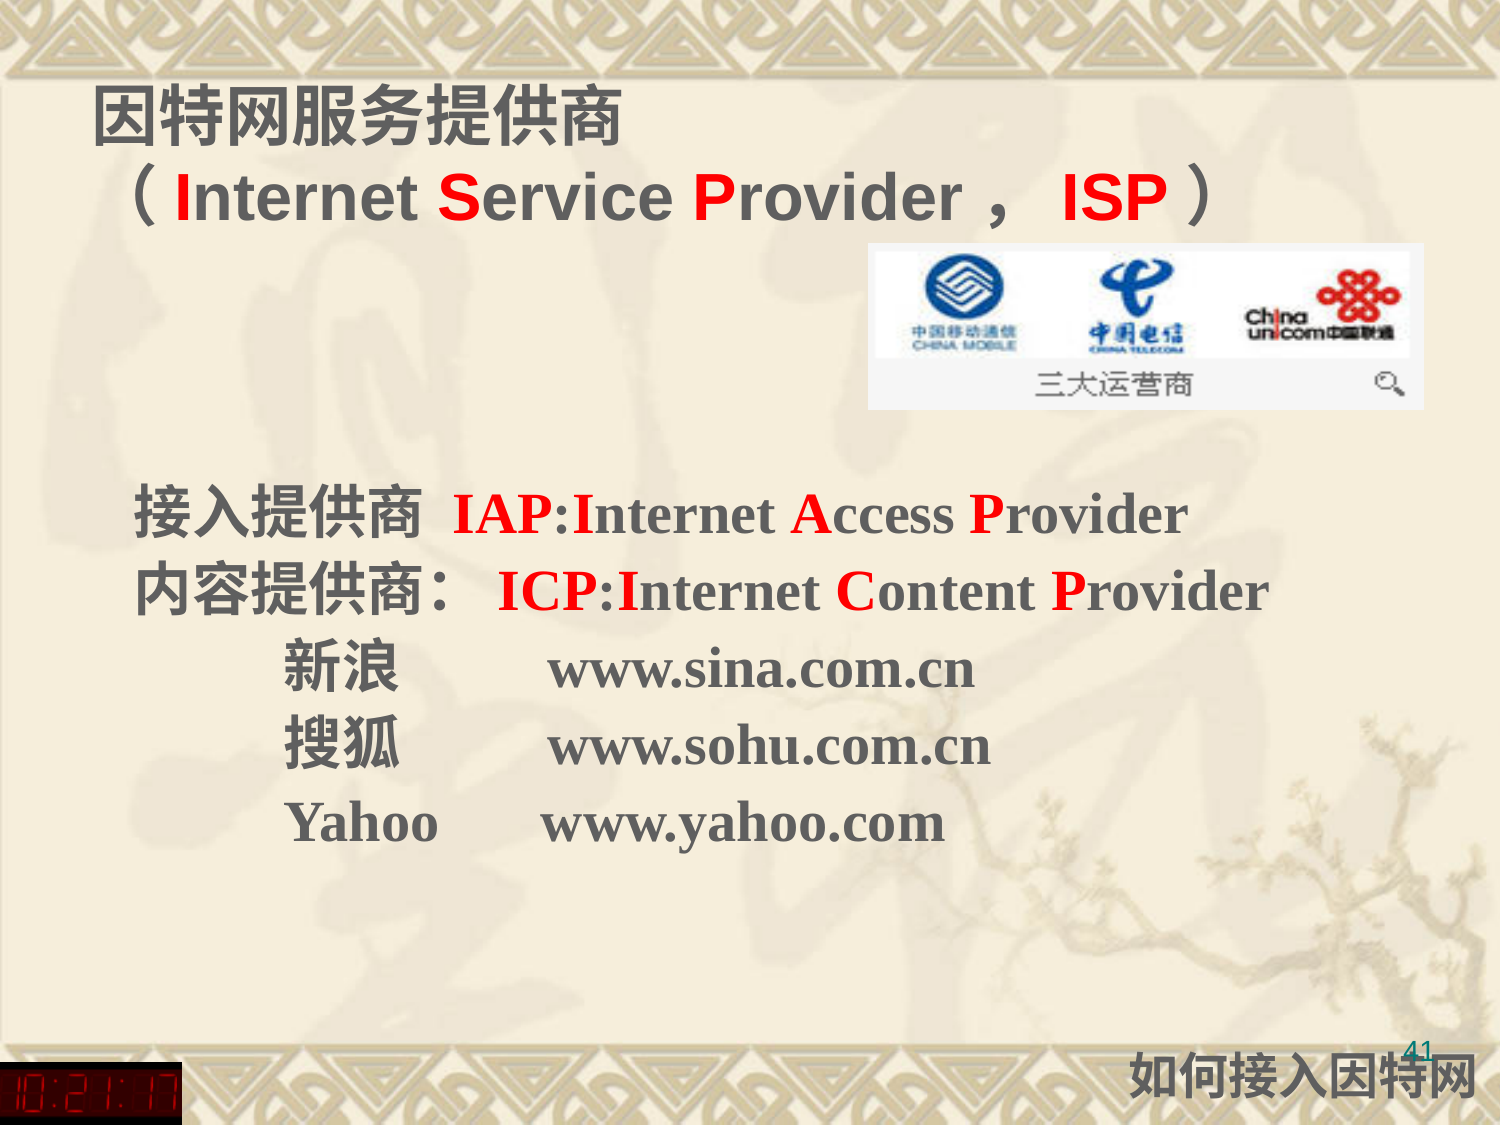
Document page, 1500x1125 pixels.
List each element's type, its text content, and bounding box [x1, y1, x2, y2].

text_box 接入提供商 IAP:Internet Access Provider 内容提供商：ICP:Internet Content Provider 新浪 www.sina.com.cn 搜狐 www.sohu.com.cn Yahoo www.yahoo.com [119, 467, 1285, 861]
slide_number 41 [1074, 1024, 1451, 1103]
text_box 如何接入因特网 [1113, 1037, 1494, 1113]
picture [0, 0, 1500, 1125]
text_box 因特网服务提供商 （Internet Service Provider，ISP） [76, 66, 1306, 241]
